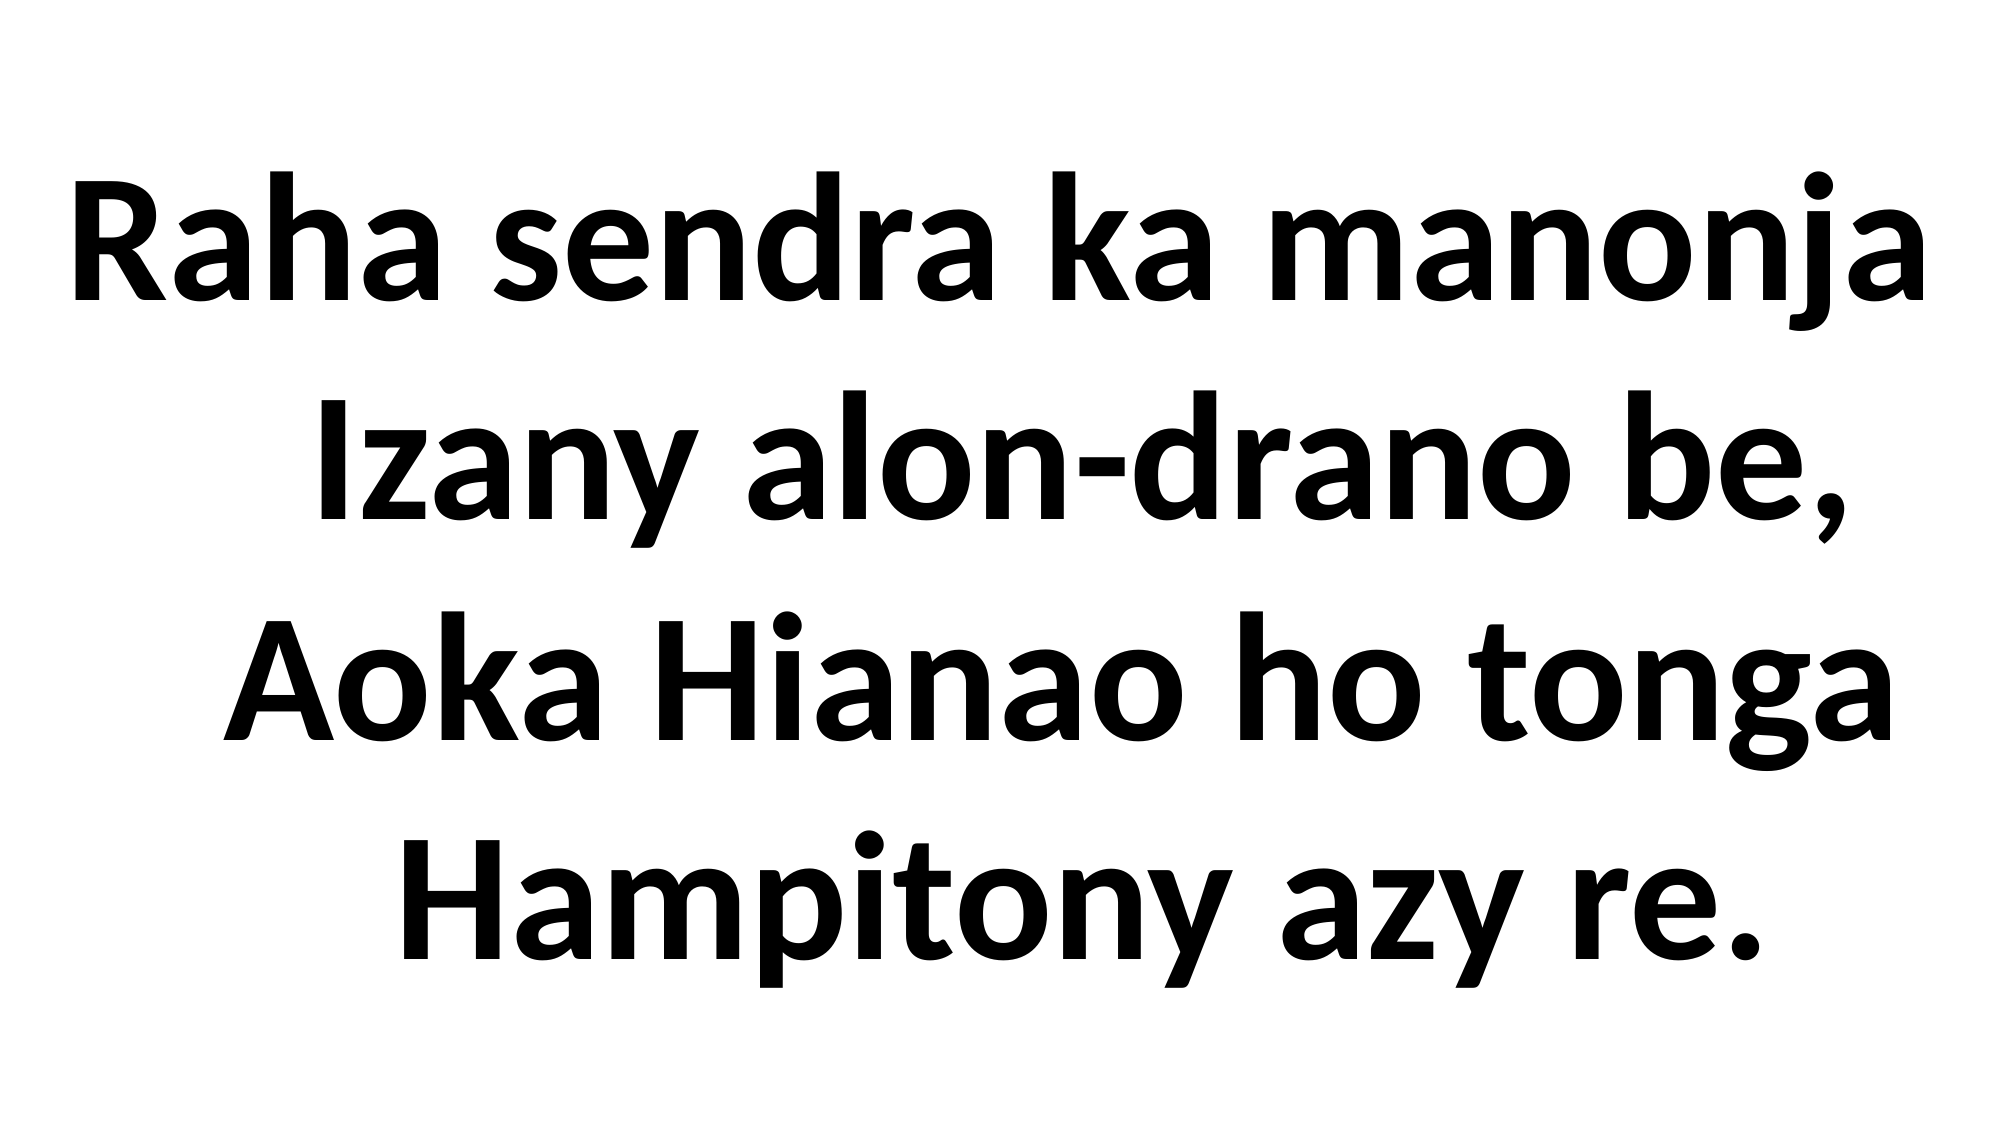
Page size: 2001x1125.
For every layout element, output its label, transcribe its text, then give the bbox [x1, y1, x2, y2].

title Raha sendra ka manonja Izany alon-drano be, Aoka Hianao ho tonga Hampitony azy re. [0, 82, 2000, 1032]
